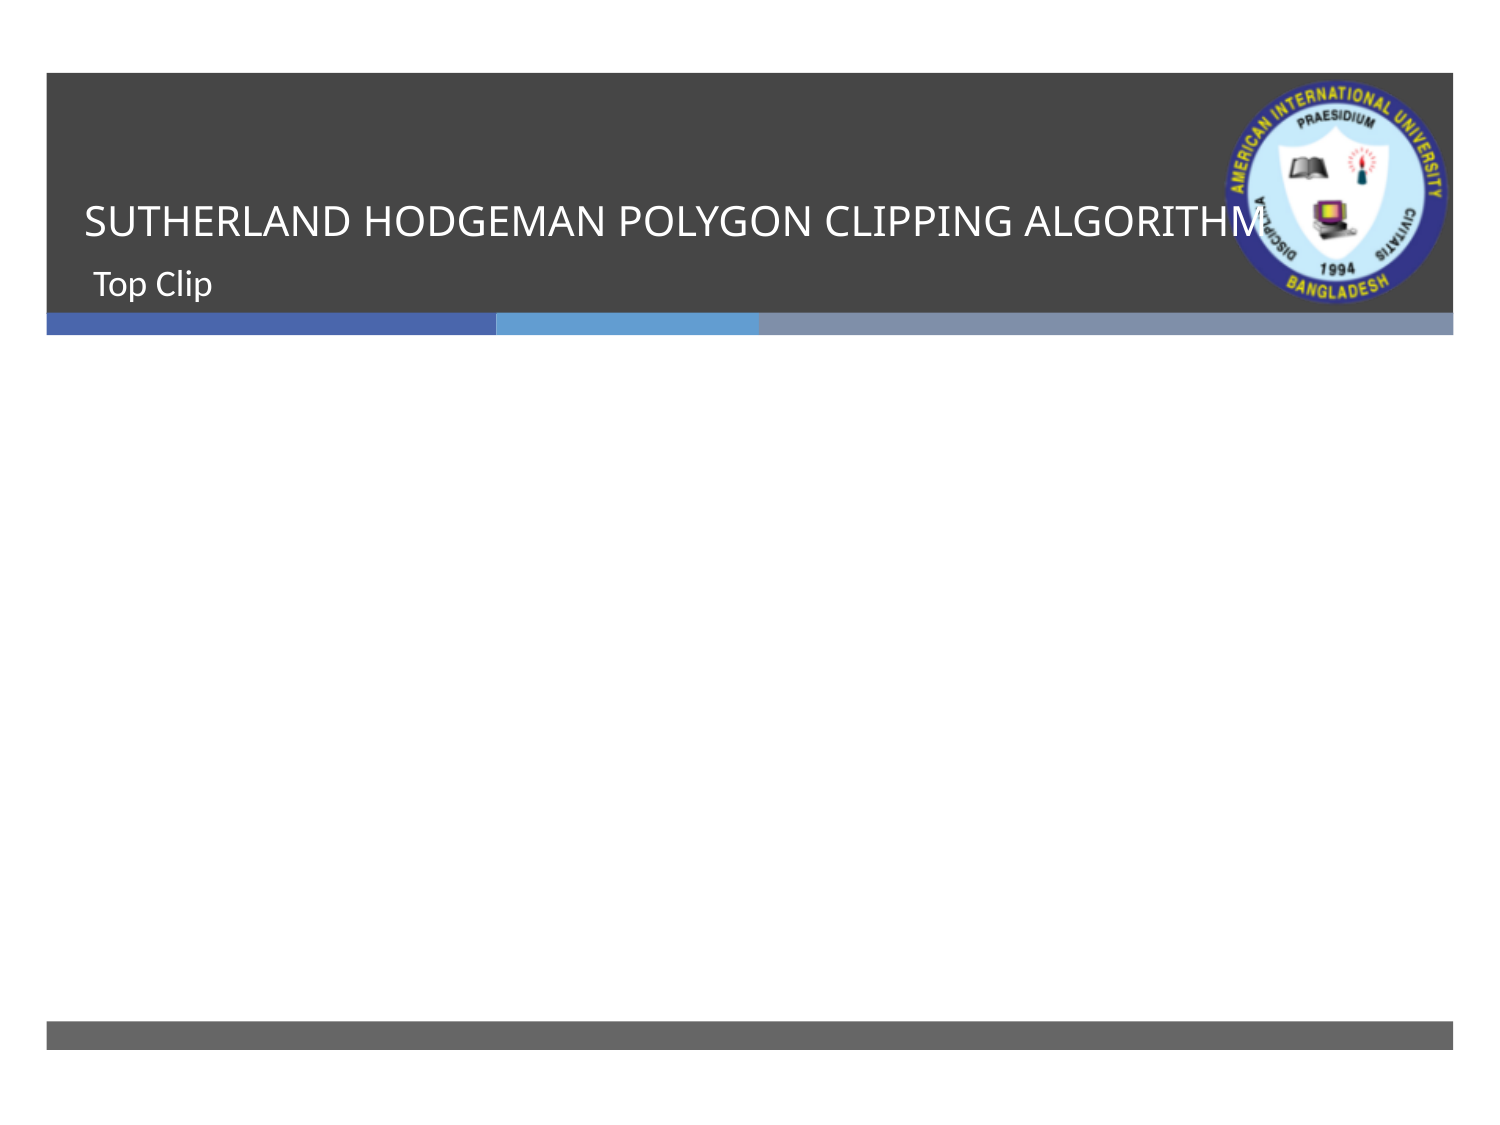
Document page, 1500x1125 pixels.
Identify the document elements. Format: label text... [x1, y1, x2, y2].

subtitle Top Clip [78, 251, 1351, 331]
picture [1351, 75, 1454, 310]
title SUTHERLAND HODGEMAN POLYGON CLIPPING ALGORITHM [69, 73, 1351, 253]
